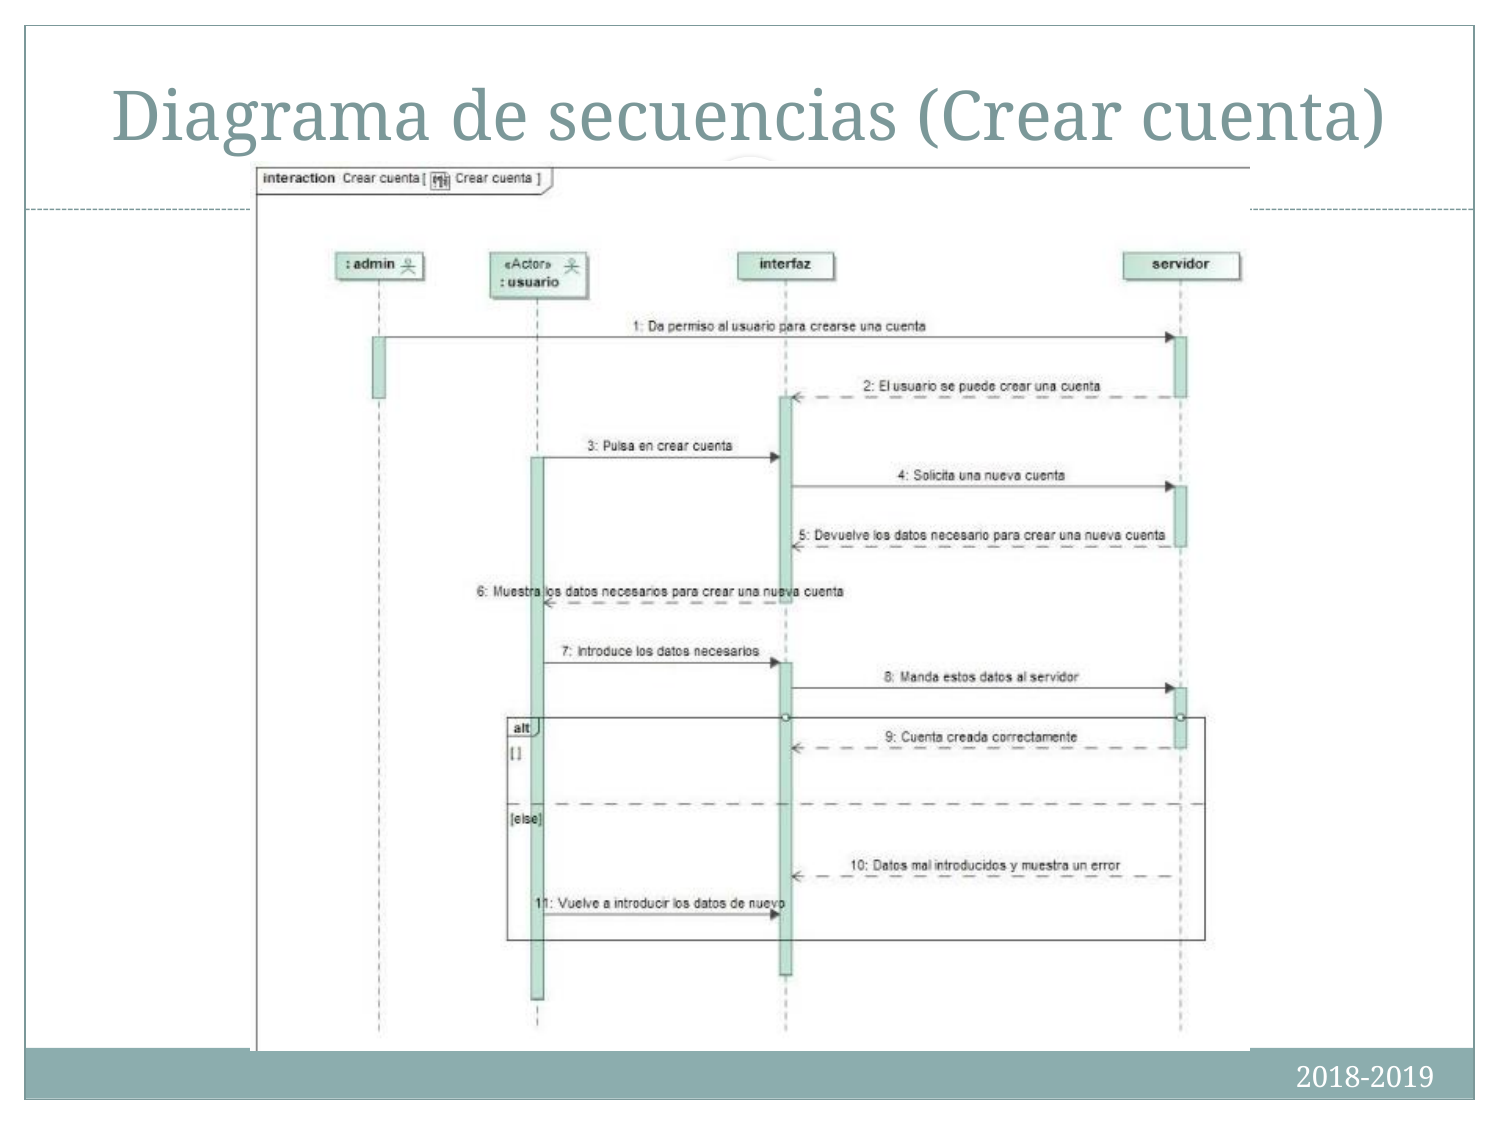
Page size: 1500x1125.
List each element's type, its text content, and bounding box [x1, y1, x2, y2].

title Diagrama de secuencias (Crear cuenta) [49, 37, 1450, 162]
slide_number 2018-2019 [950, 1050, 1450, 1111]
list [250, 161, 1250, 1051]
